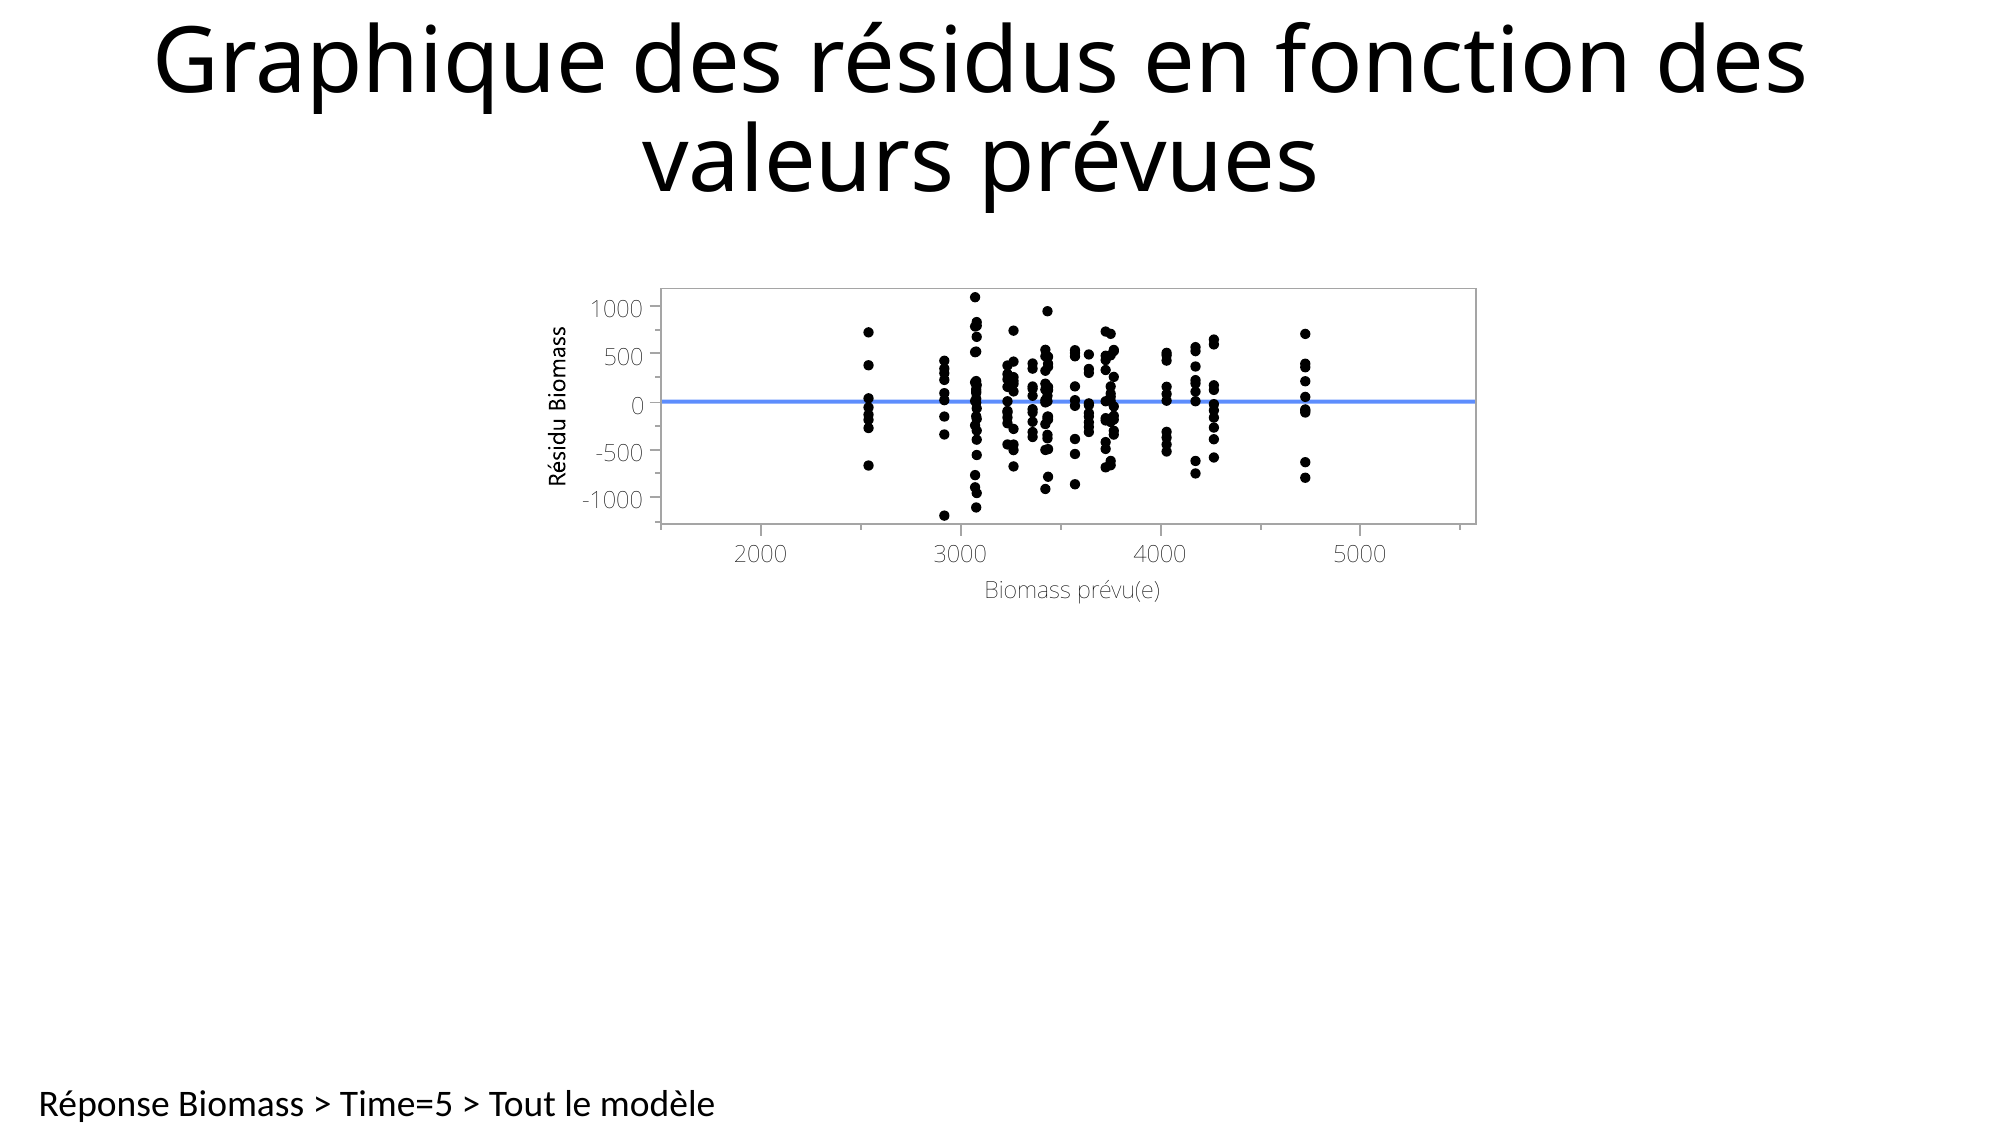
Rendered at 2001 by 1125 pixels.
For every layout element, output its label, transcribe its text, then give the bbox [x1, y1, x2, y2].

title Graphique des résidus en fonction des valeurs prévues [0, 0, 1963, 225]
text_box Réponse Biomass > Time=5 > Tout le modèle [38, 1079, 717, 1125]
picture [528, 270, 1510, 625]
